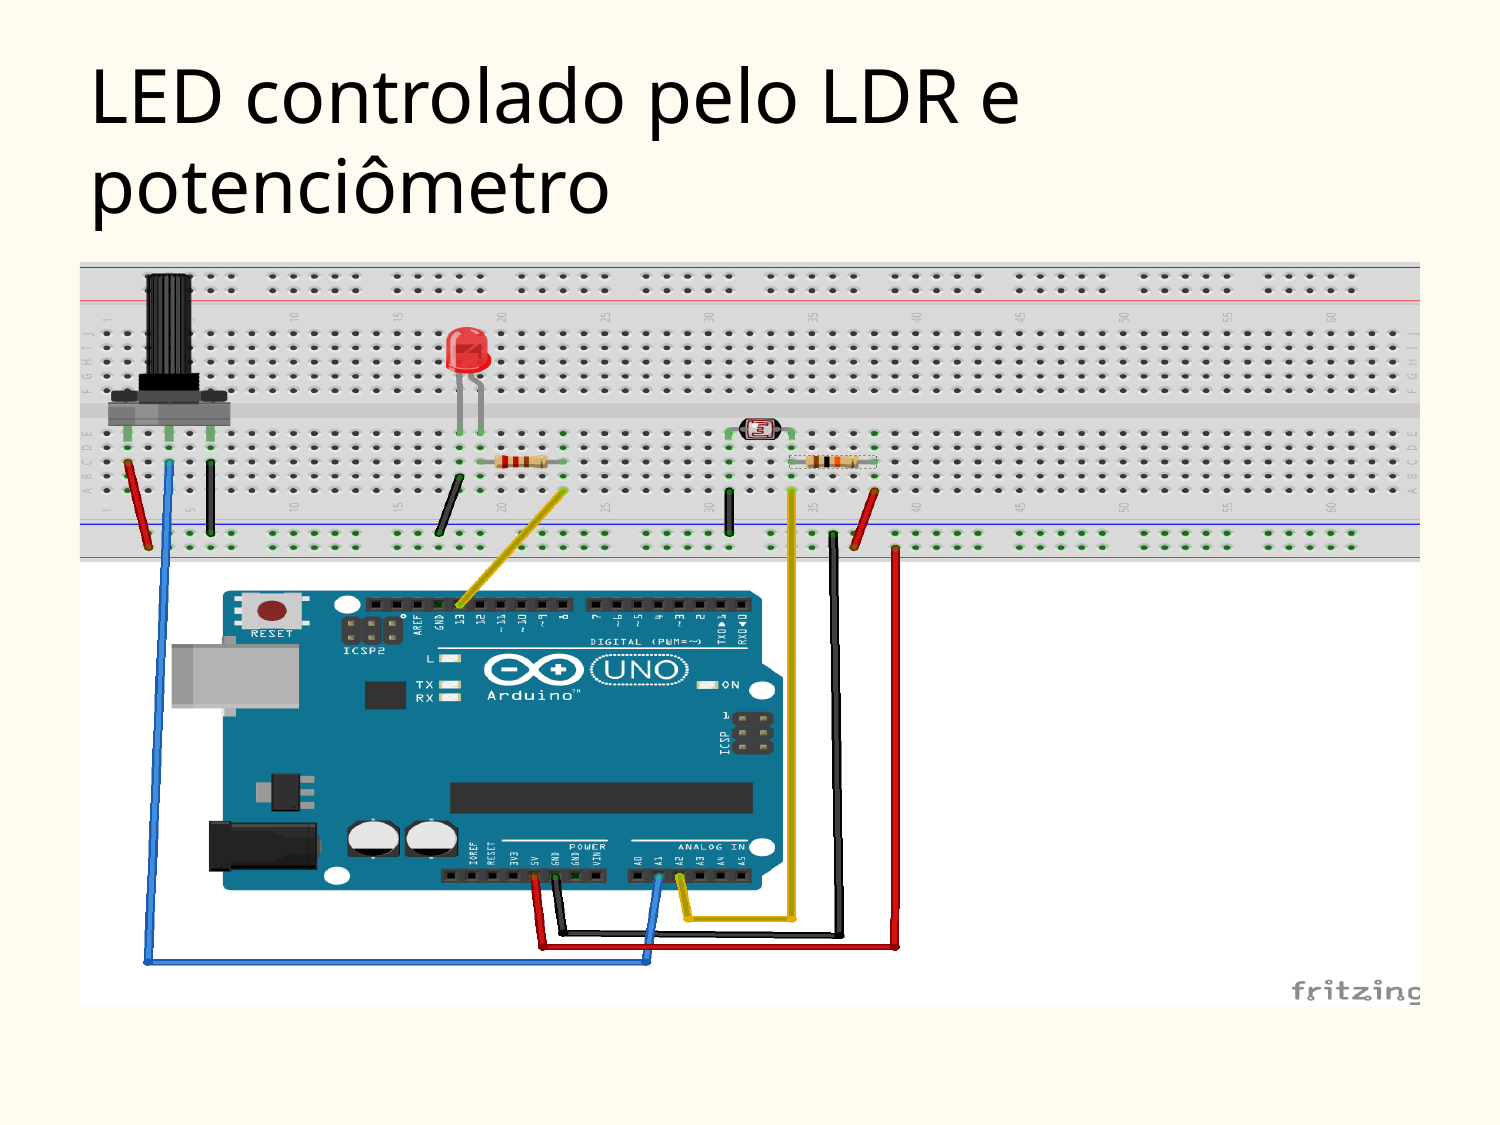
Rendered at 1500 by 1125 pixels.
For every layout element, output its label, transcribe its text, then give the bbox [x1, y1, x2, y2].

text_box LED controlado pelo LDR e potenciômetro [75, 45, 1425, 233]
picture [79, 262, 1421, 1006]
